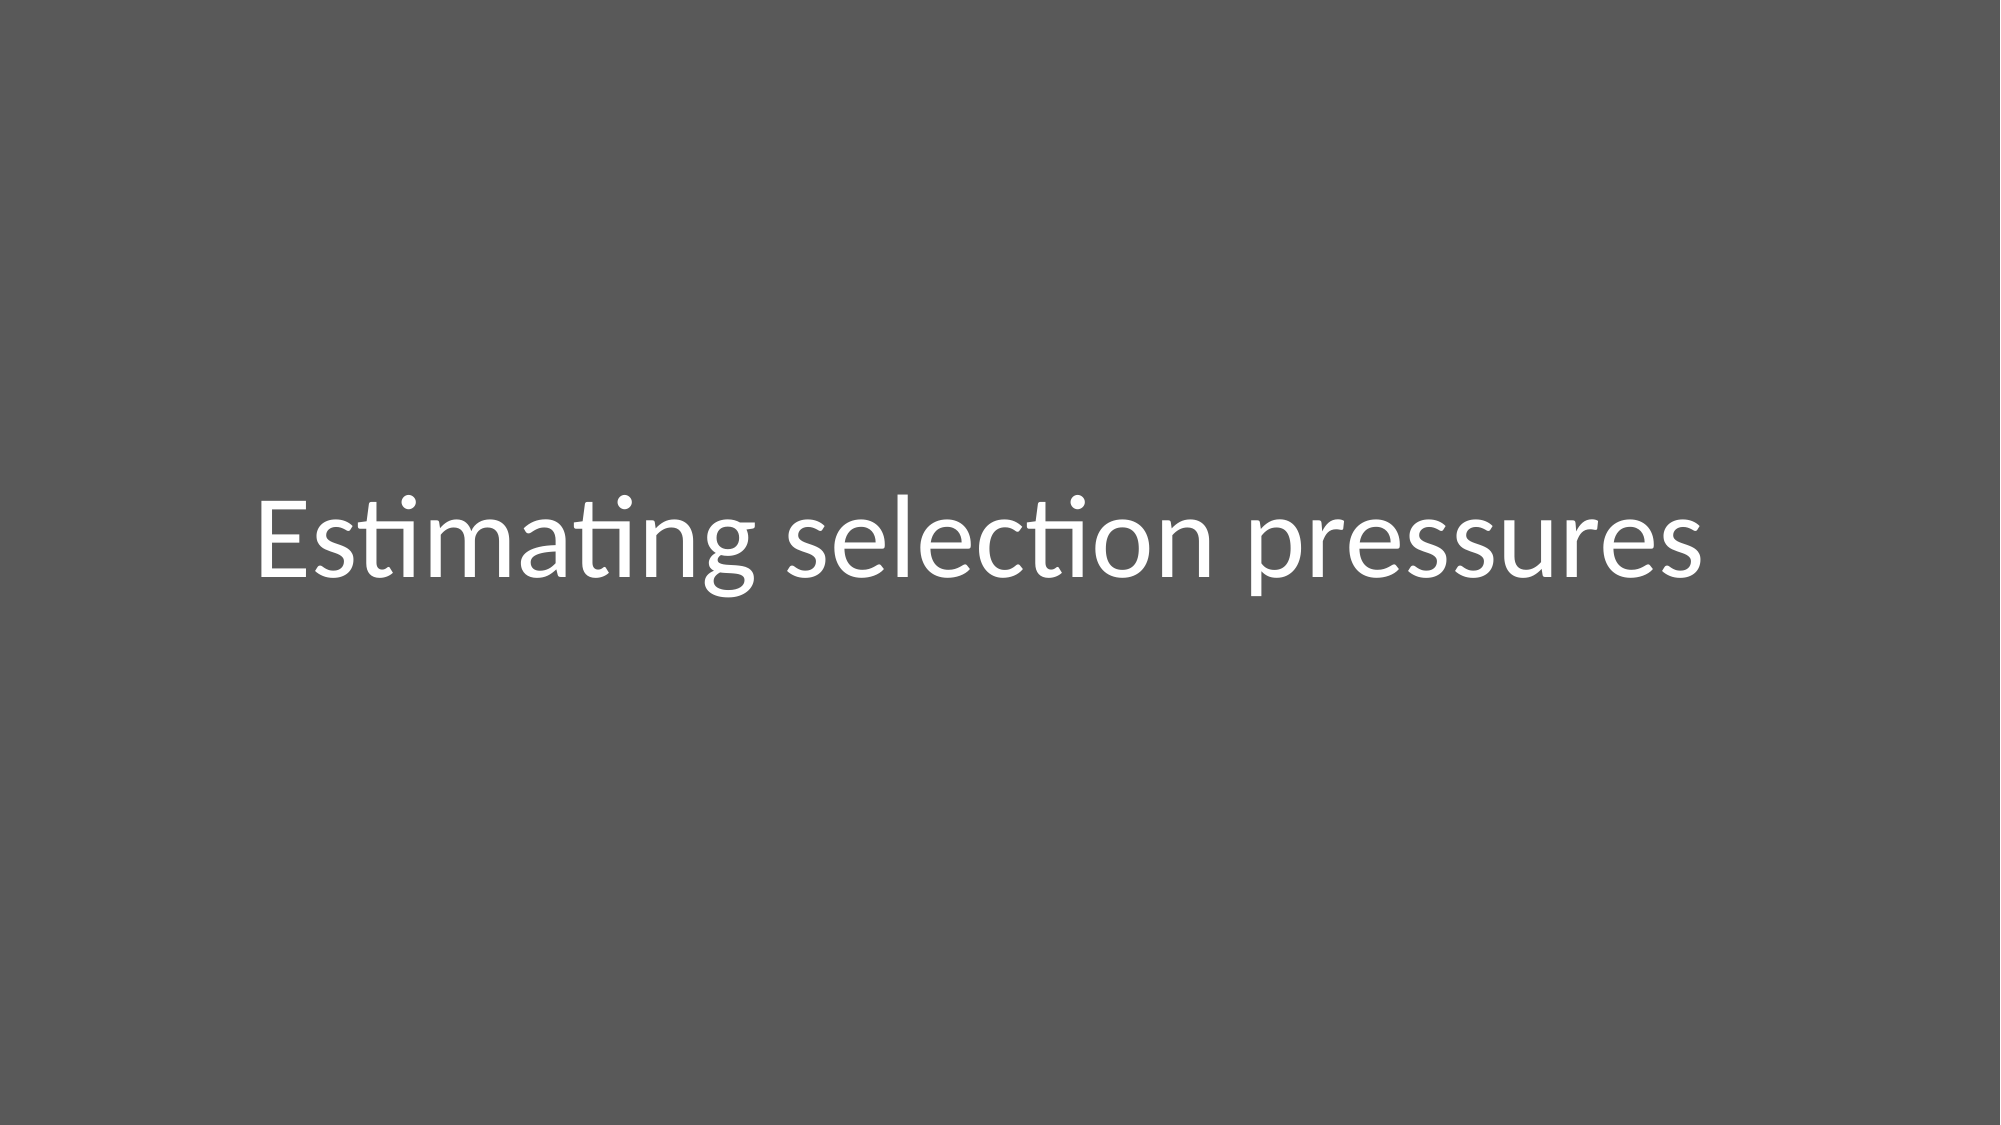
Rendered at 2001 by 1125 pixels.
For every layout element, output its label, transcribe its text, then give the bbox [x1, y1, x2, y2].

title Estimating selection pressures [208, 467, 1751, 612]
